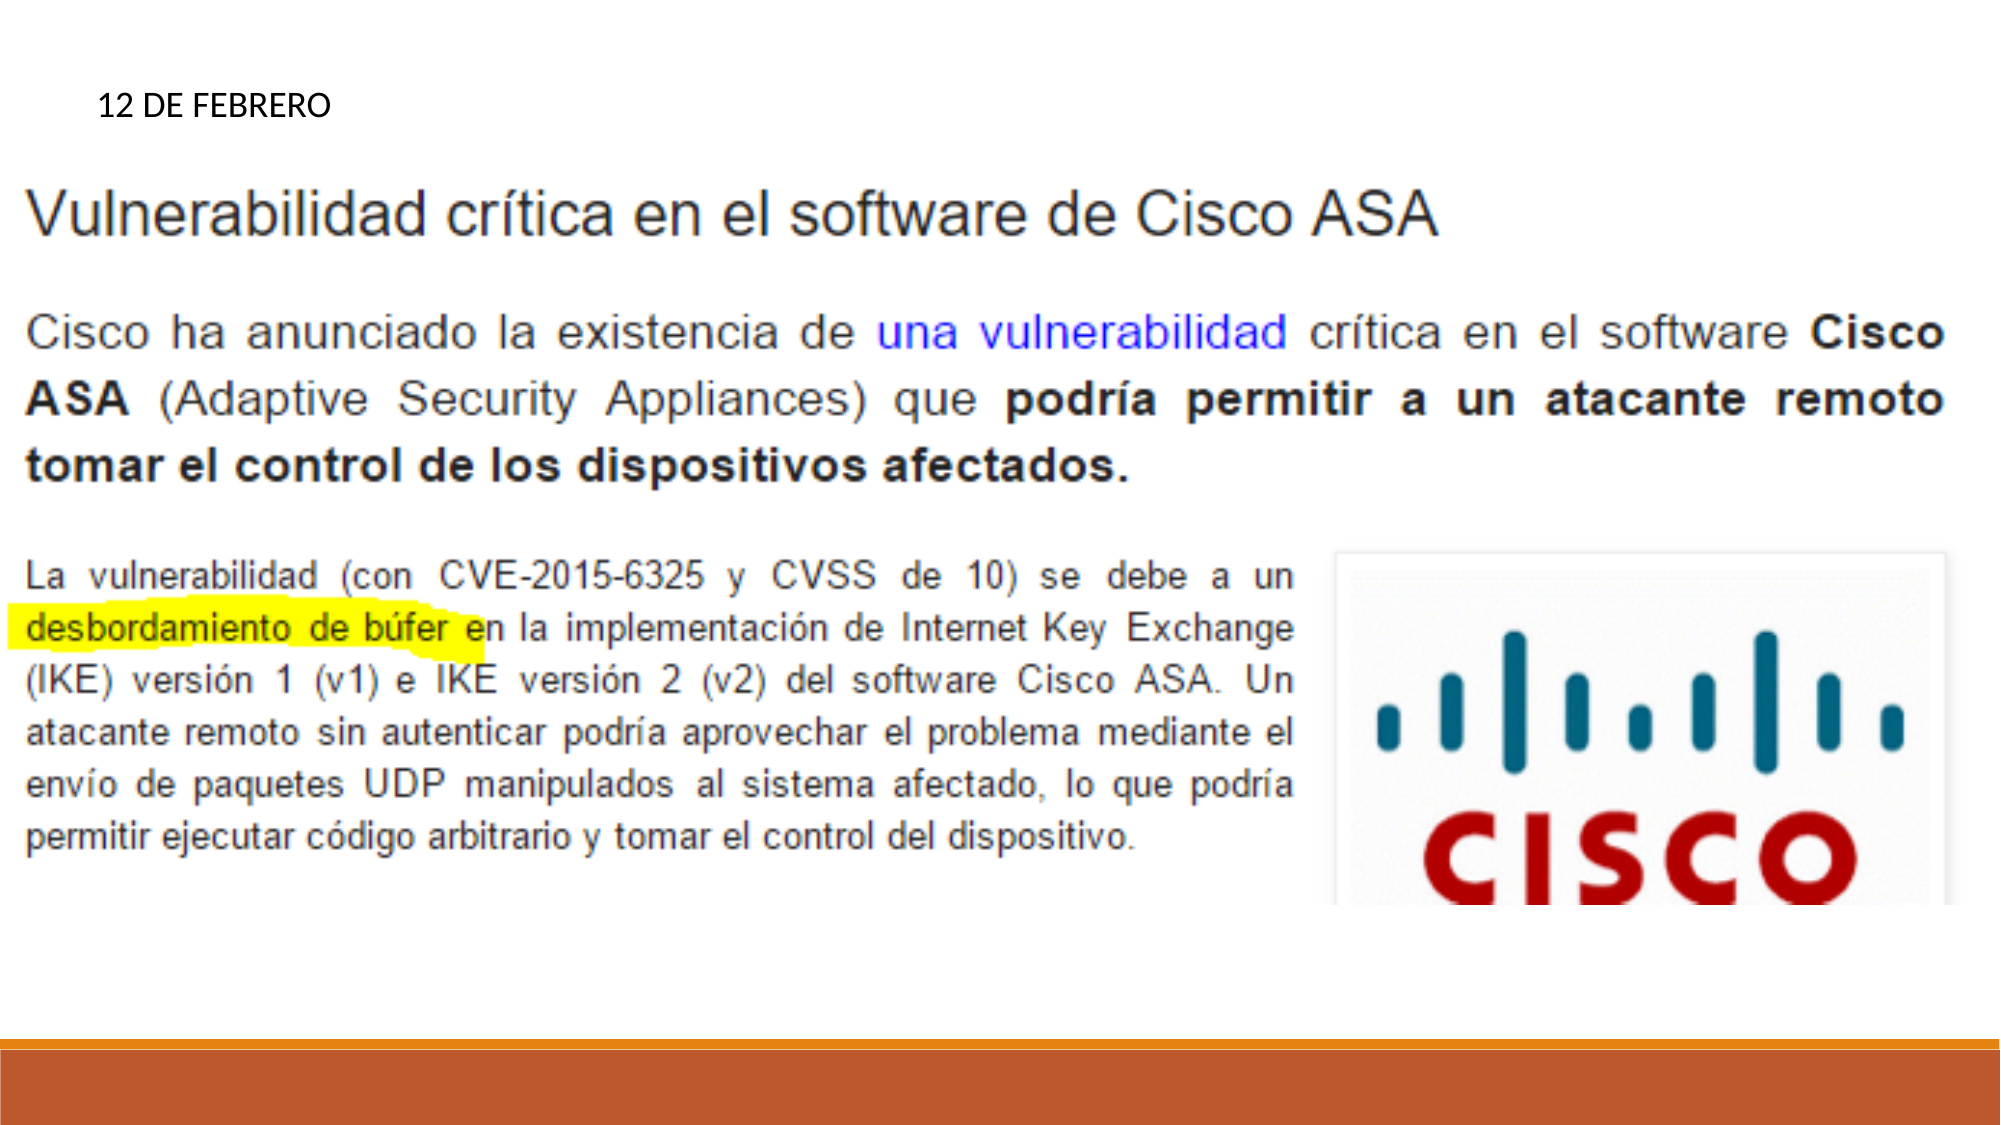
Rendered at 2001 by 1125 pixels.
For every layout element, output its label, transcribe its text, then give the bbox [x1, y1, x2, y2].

text_box 12 DE FEBRERO [81, 72, 347, 133]
picture [0, 146, 2000, 906]
